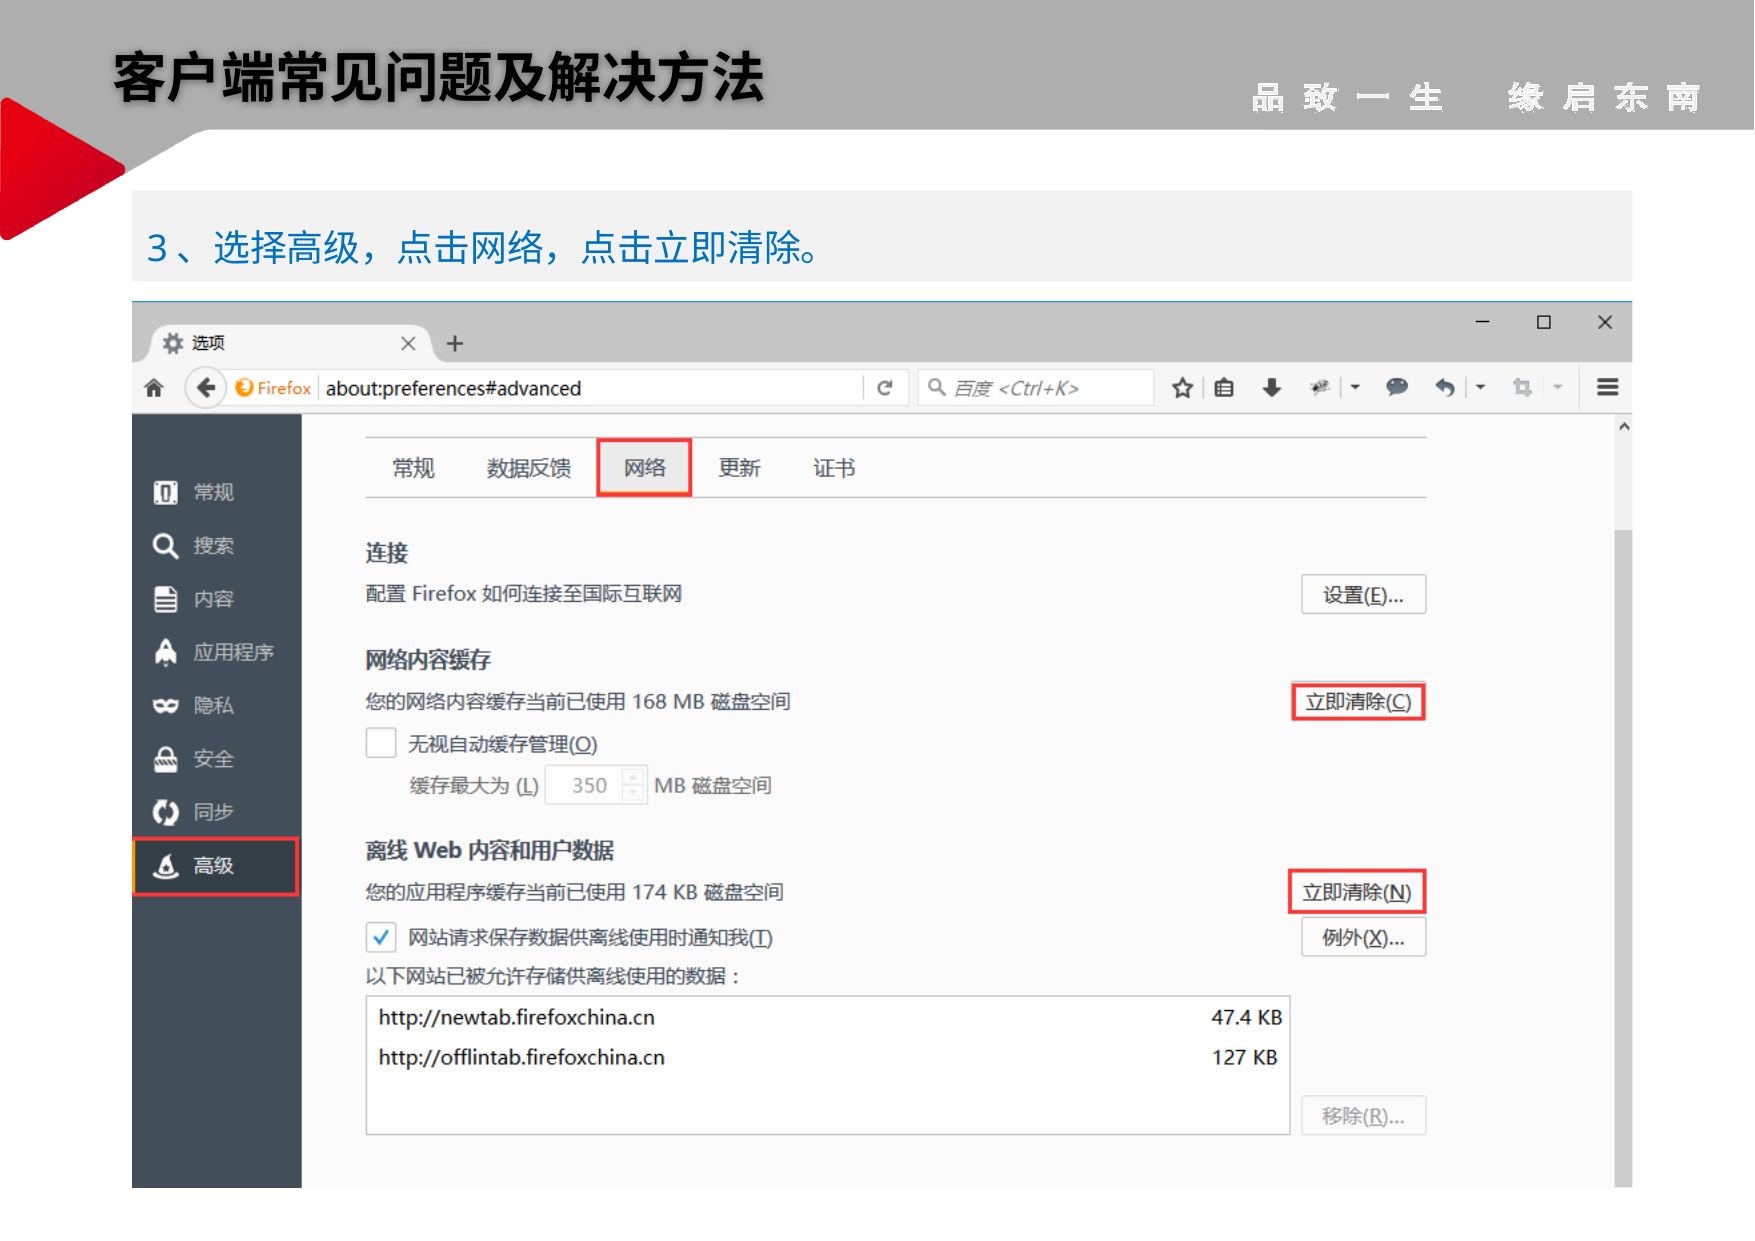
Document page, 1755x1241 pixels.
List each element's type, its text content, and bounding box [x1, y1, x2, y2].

picture [0, 0, 1754, 240]
text_box 3、选择高级，点击网络，点击立即清除。 [132, 190, 1633, 282]
picture [131, 300, 1633, 1188]
text_box 客户端常见问题及解决方法 [95, 34, 1458, 118]
